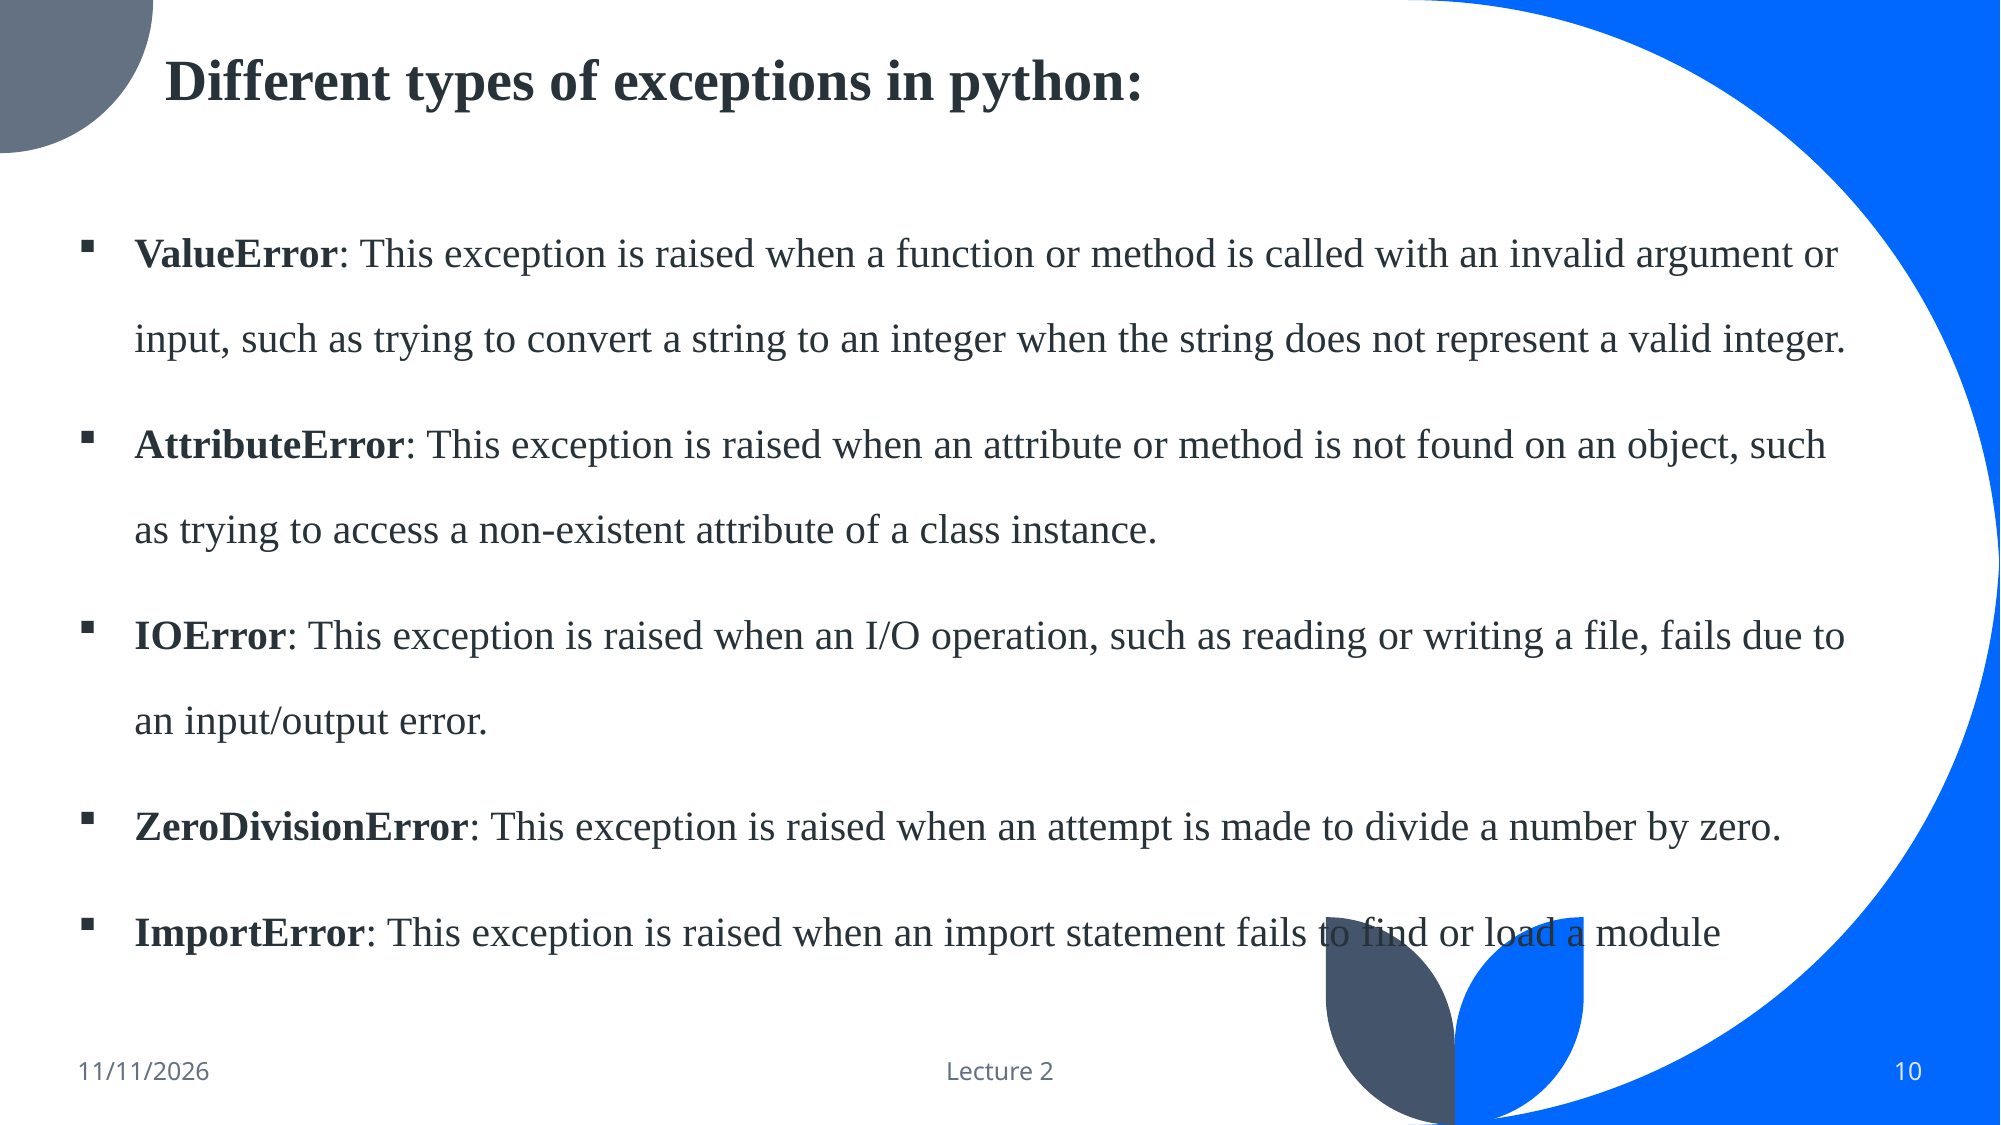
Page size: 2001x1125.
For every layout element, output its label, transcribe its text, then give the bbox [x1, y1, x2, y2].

footer Lecture 2 [662, 1042, 1338, 1103]
list ValueError: This exception is raised when a function or method is called with an invalid argument or input, such as trying to convert a string to an integer when the string does not represent a valid integer. AttributeError: This exception is raised when an attribute or method is not found on an object, such as trying to access a non-existent attribute of a class instance. IOError: This exception is raised when an I/O operation, such as reading or writing a file, fails due to an input/output error. ZeroDivisionError: This exception is raised when an attempt is made to divide a number by zero. ImportError: This exception is raised when an import statement fails to find or load a module [63, 183, 1874, 737]
title Different types of exceptions in python: [150, 0, 1451, 121]
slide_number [62, 1042, 513, 1103]
slide_number 10 [1665, 1042, 1938, 1103]
